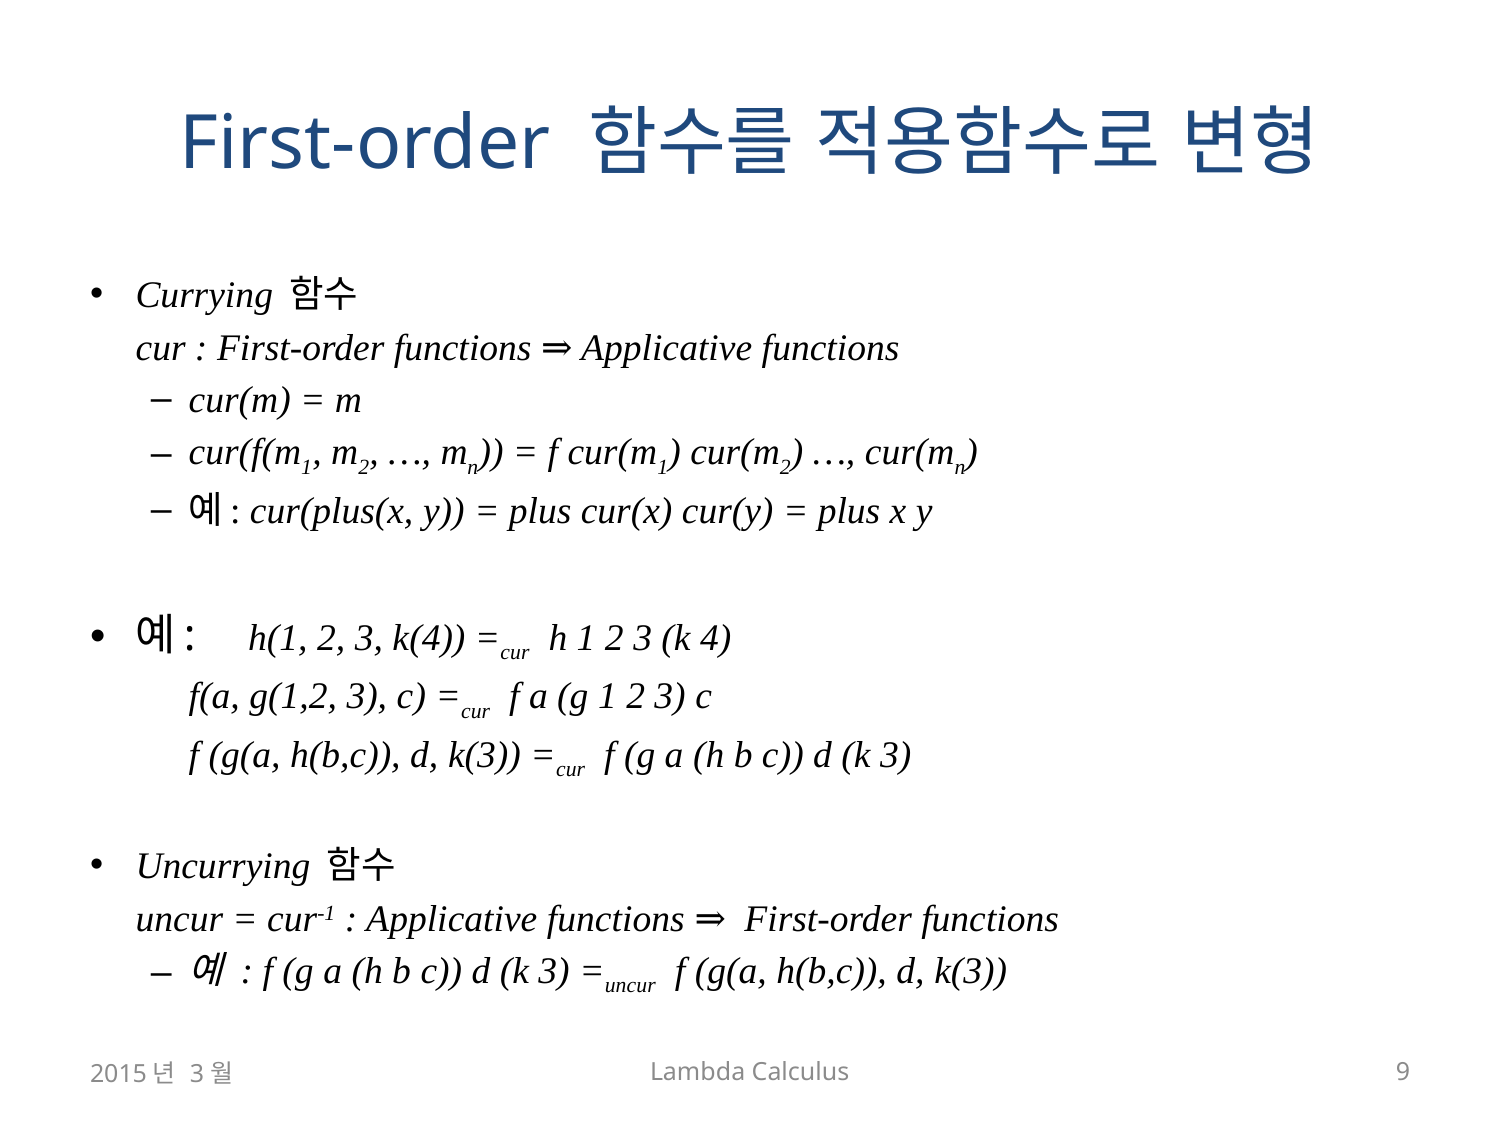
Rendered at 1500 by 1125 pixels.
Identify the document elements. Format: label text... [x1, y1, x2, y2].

slide_number 9 [1074, 1042, 1425, 1103]
title First-order 함수를 적용함수로 변형 [75, 45, 1425, 233]
footer Lambda Calculus [512, 1042, 988, 1103]
list Currying 함수 cur : First-order functions ⇒ Applicative functions cur(m) = m cur(f(m1, m2, …, mn)) = f cur(m1) cur(m2) …, cur(mn) 예: cur(plus(x, y)) = plus cur(x) cur(y) = plus x y 예: h(1, 2, 3, k(4)) =cur h 1 2 3 (k 4) f(a, g(1,2, 3), c) =cur f a (g 1 2 3) c f (g(a, h(b,c)), d, k(3)) =cur f (g a (h b c)) d (k 3) Uncurrying 함수 uncur = cur-1 : Applicative functions ⇒ First-order functions 예 : f (g a (h b c)) d (k 3) =uncur f (g(a, h(b,c)), d, k(3)) [75, 262, 1425, 1005]
slide_number 2015년 3월 [75, 1042, 425, 1103]
